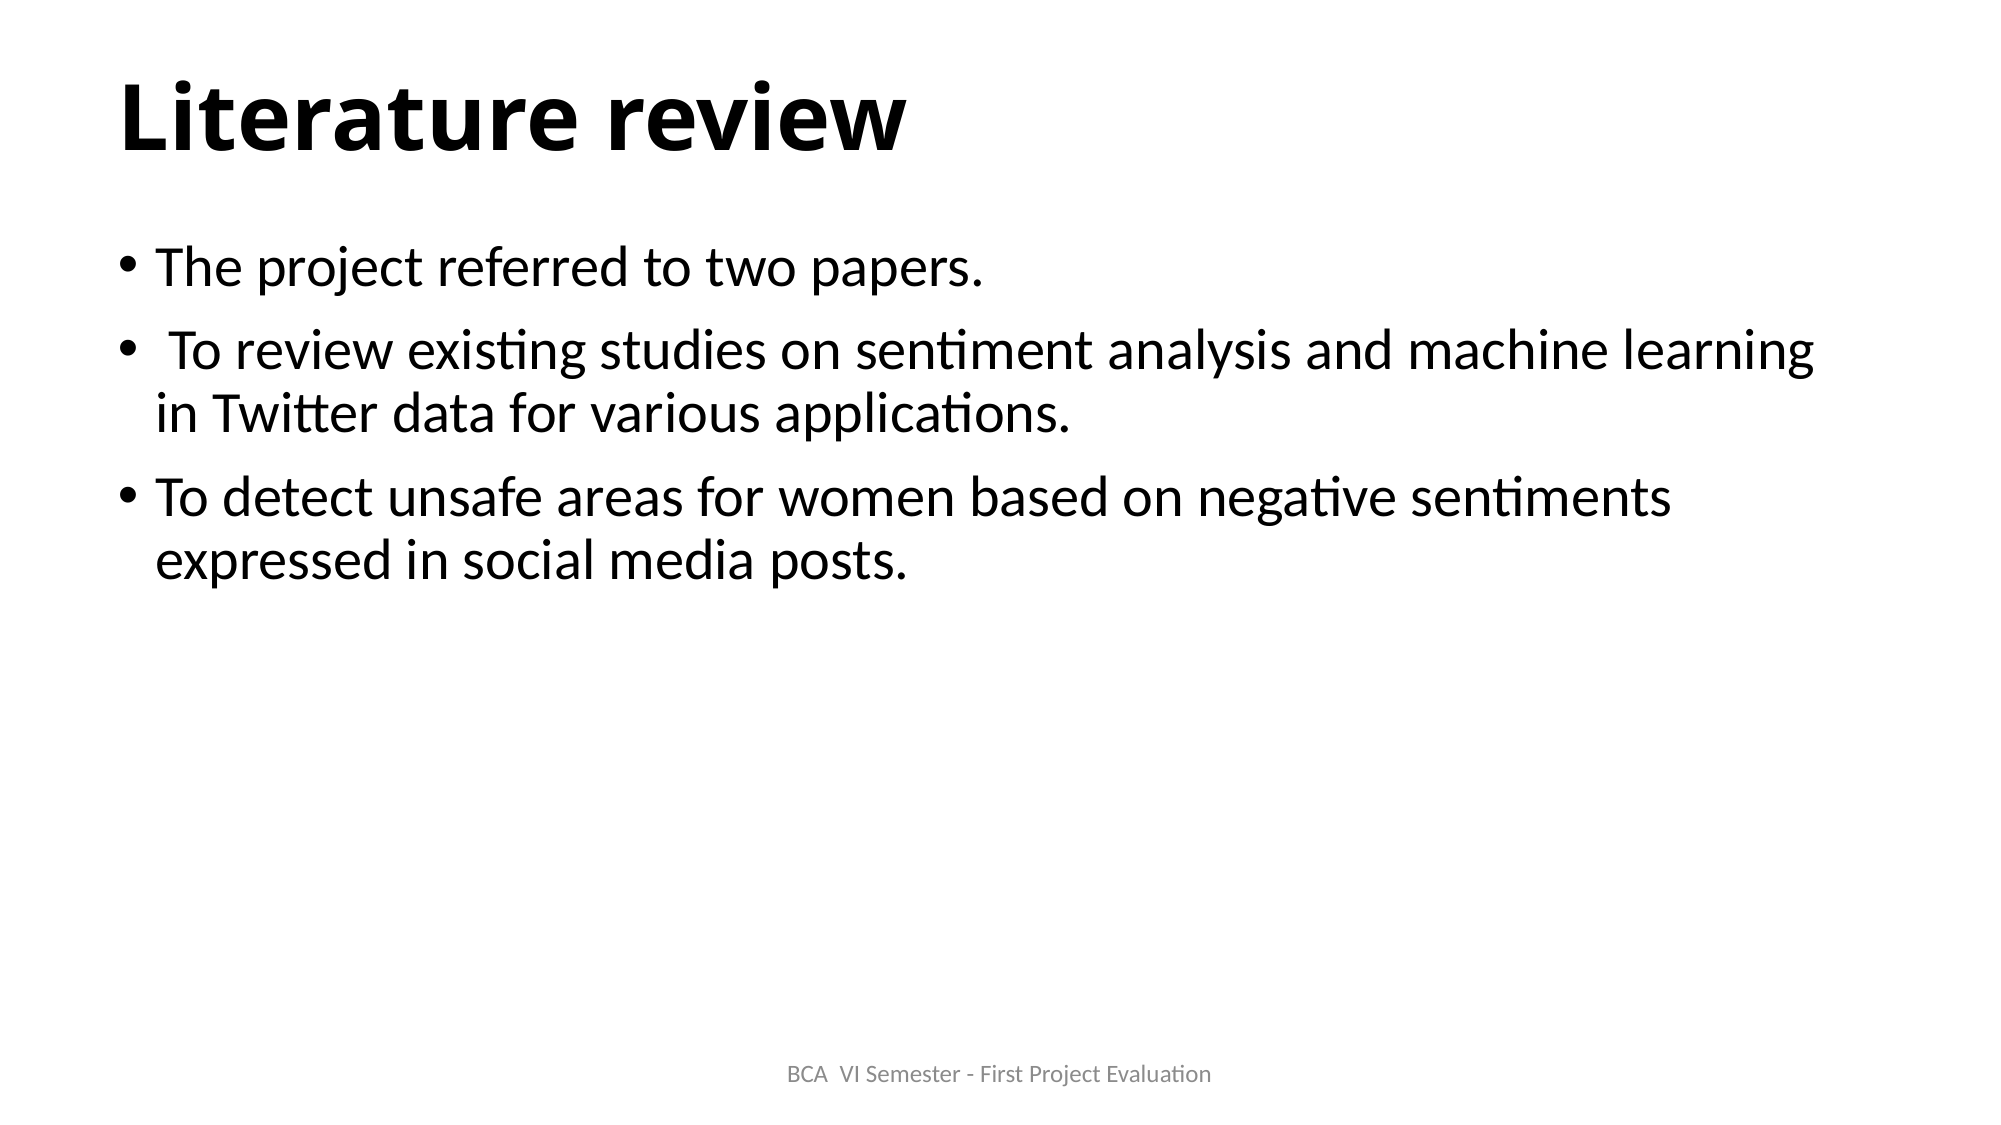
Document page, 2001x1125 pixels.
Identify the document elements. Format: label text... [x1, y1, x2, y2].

list The project referred to two papers. To review existing studies on sentiment analysis and machine learning in Twitter data for various applications. To detect unsafe areas for women based on negative sentiments expressed in social media posts. [102, 228, 1863, 1014]
title Literature review [102, 59, 1863, 182]
footer BCA VI Semester - First Project Evaluation [662, 1042, 1338, 1103]
